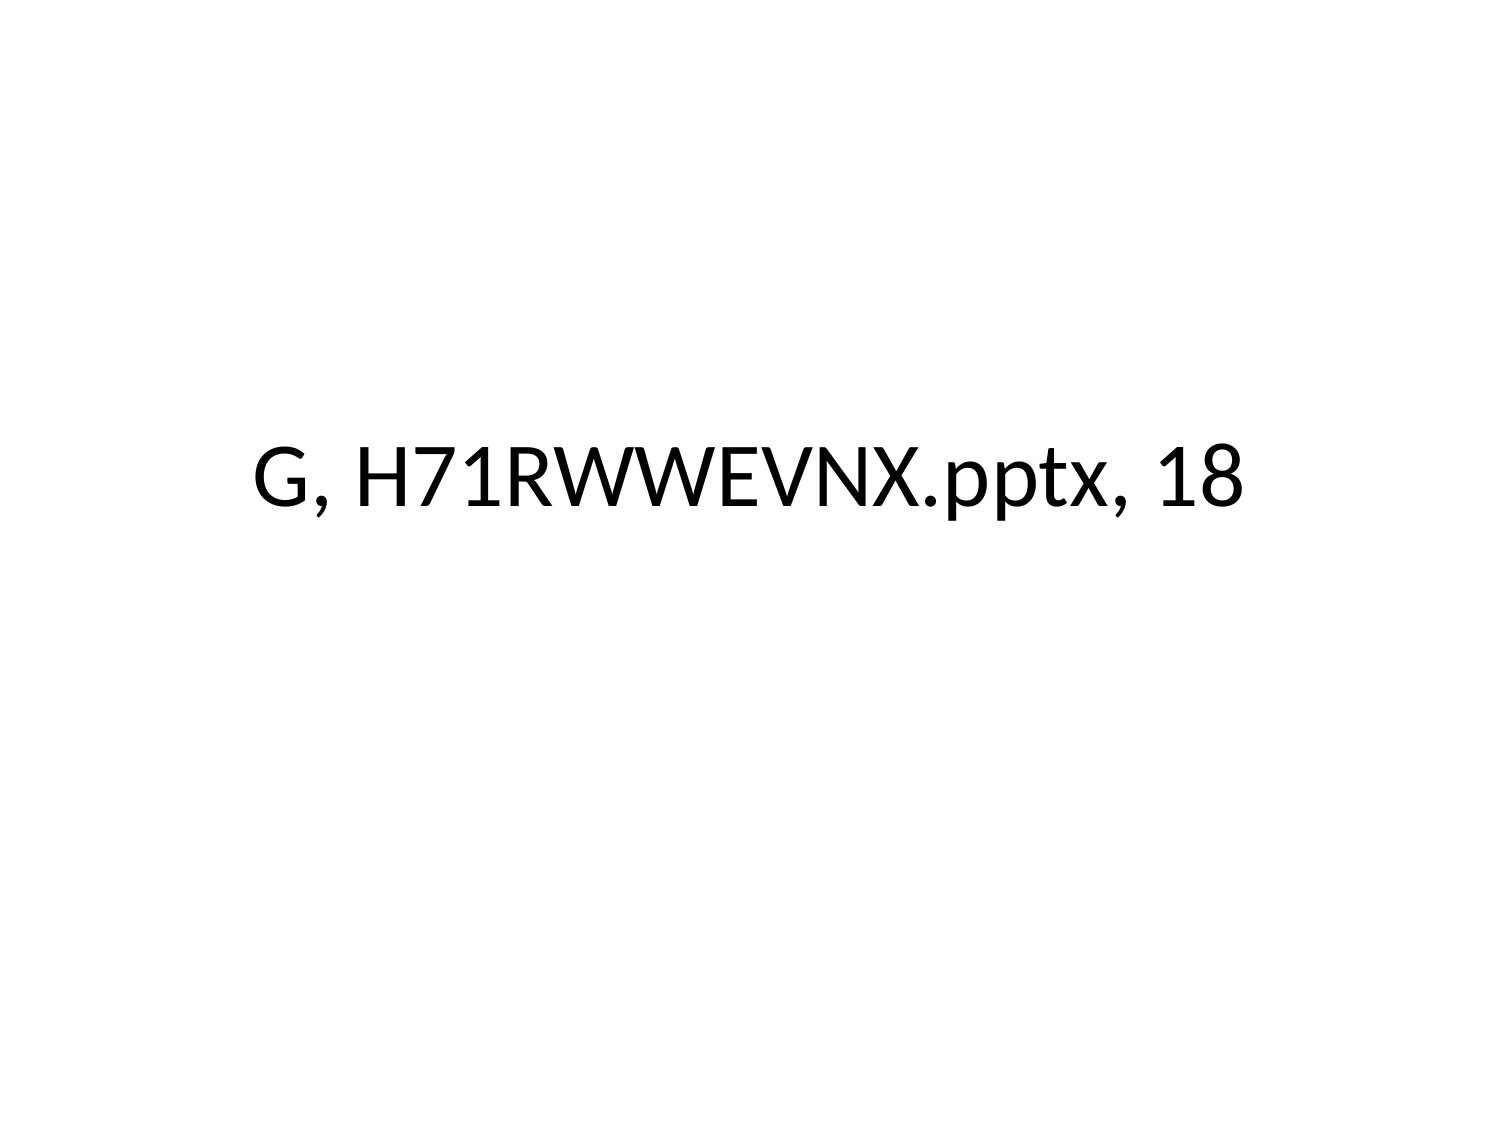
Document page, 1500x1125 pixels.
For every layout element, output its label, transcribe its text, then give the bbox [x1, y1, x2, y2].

title G, H71RWWEVNX.pptx, 18 [112, 349, 1388, 591]
